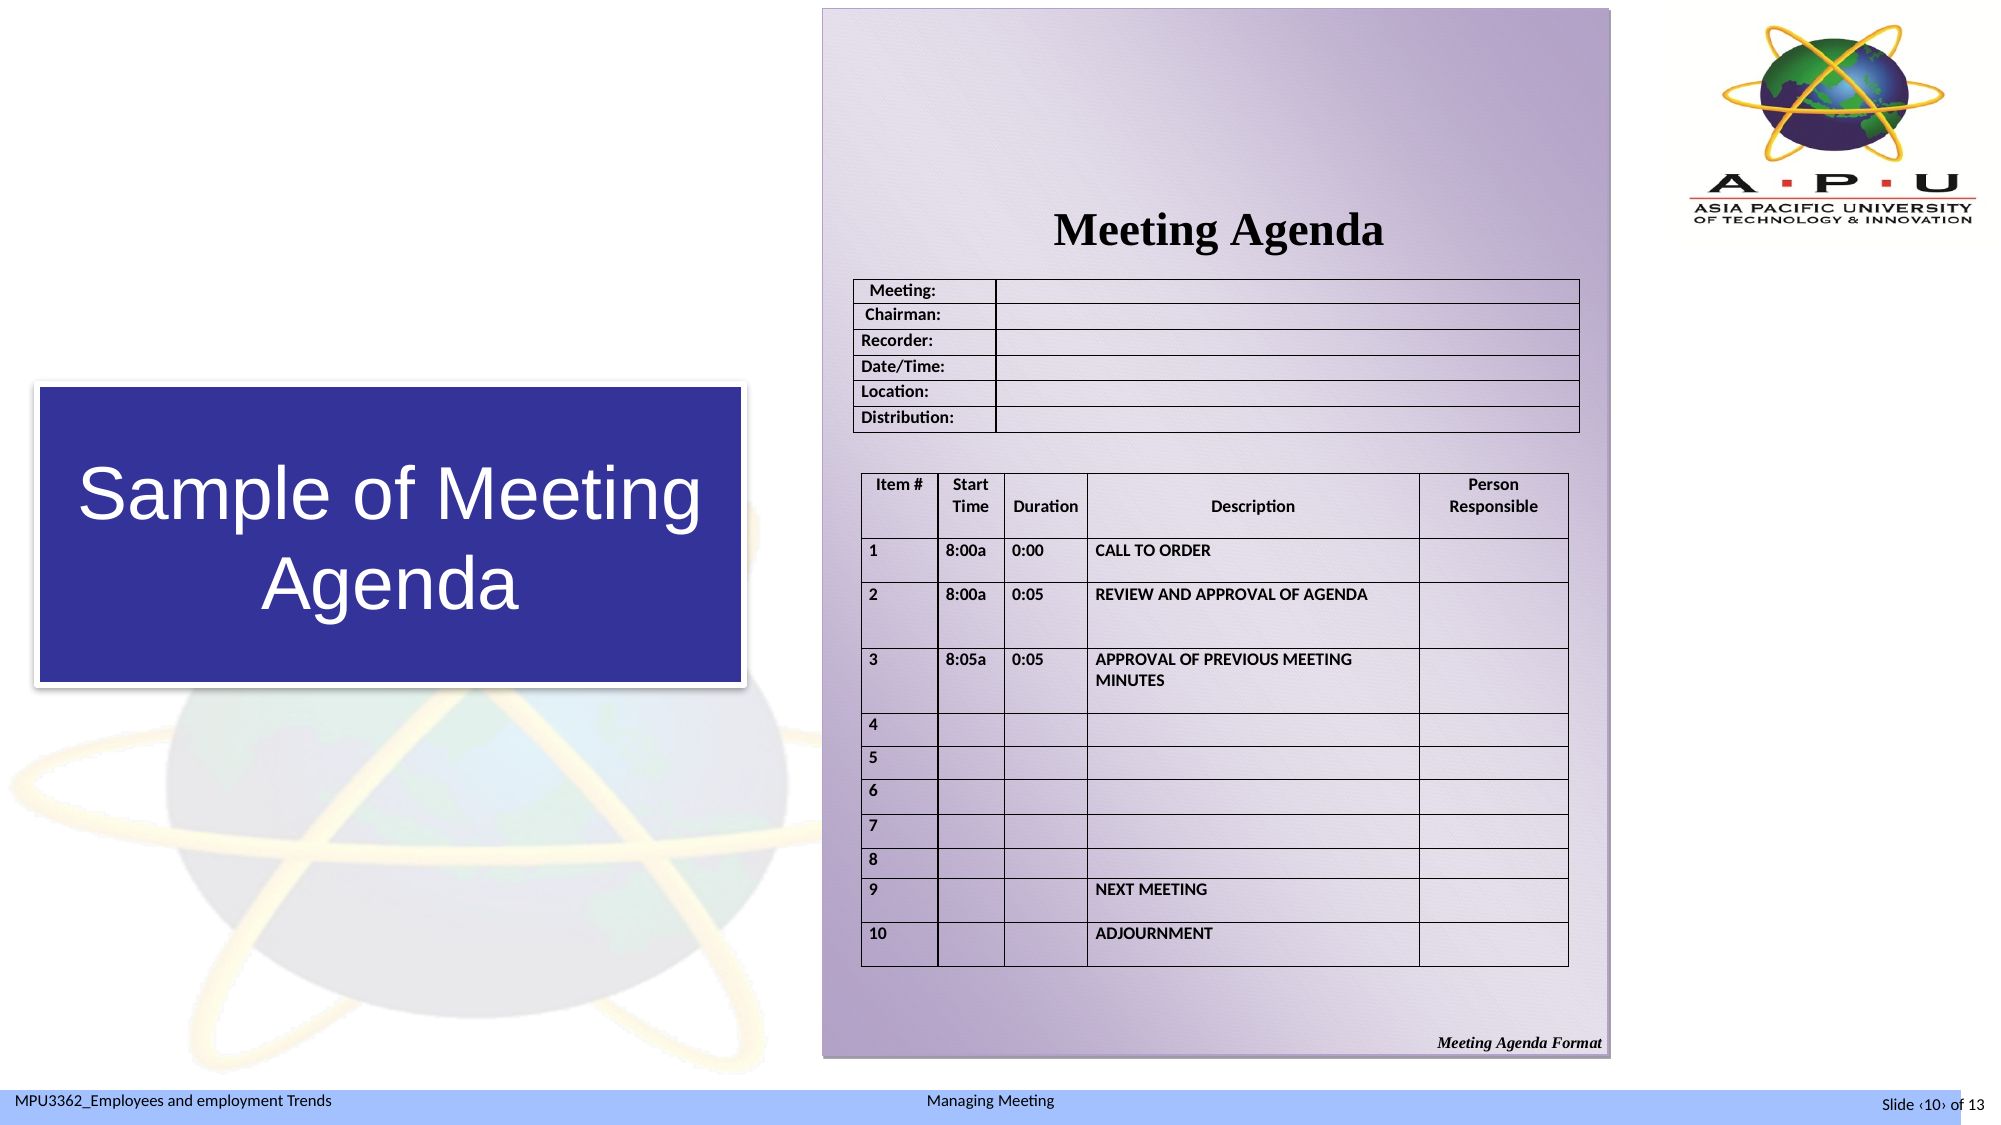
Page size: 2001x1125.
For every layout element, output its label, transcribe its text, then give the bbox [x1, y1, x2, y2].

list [821, 7, 1613, 1062]
footer Slide ‹10› of 13 [1366, 1086, 2000, 1125]
picture [1668, 0, 2000, 249]
title Sample of Meeting Agenda [34, 381, 747, 688]
